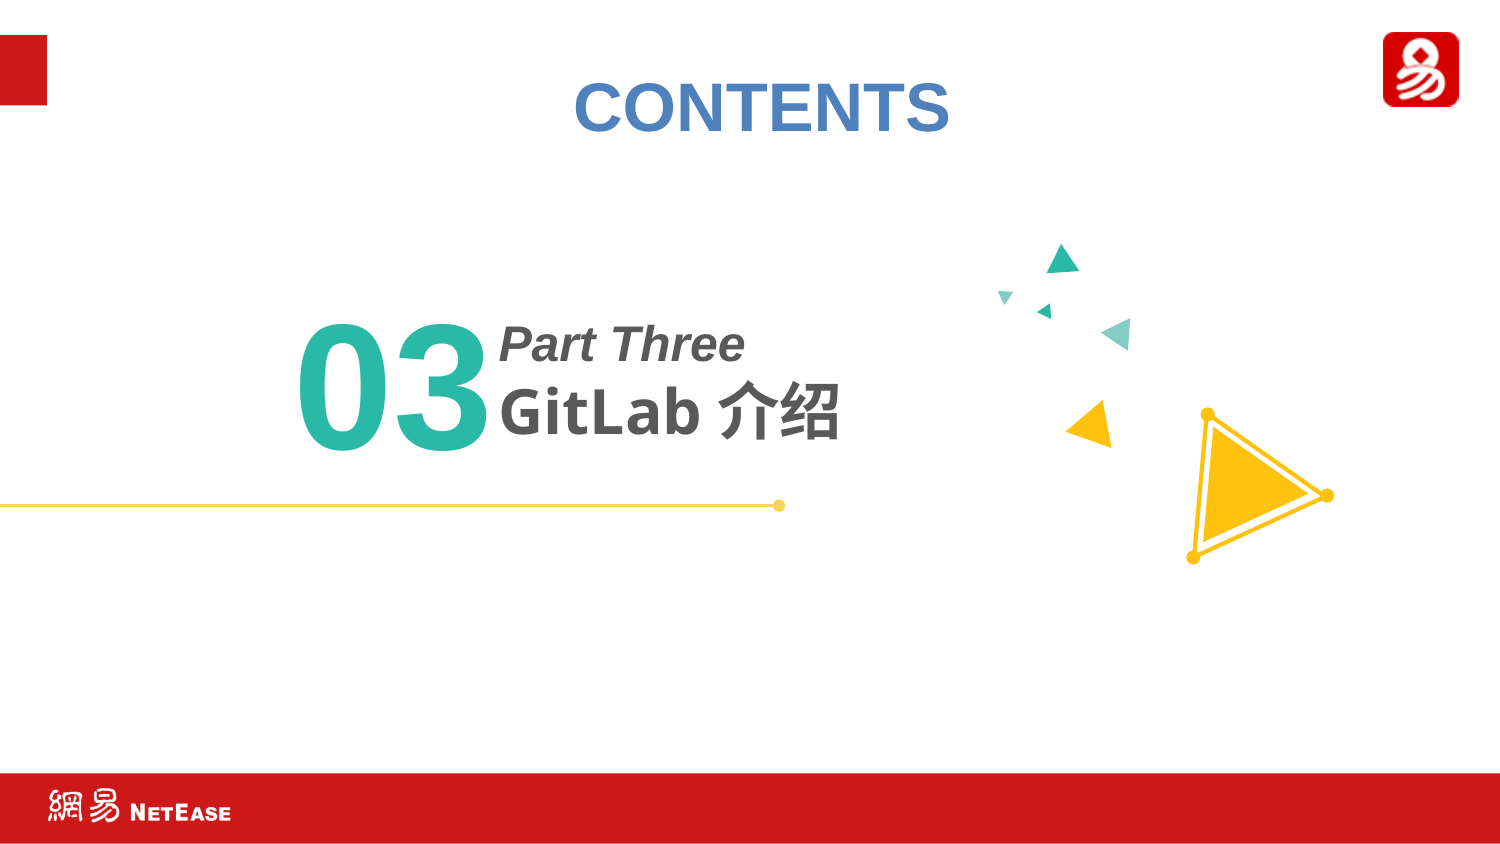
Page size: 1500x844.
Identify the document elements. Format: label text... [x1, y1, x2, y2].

picture [1383, 32, 1459, 107]
text_box 03 [293, 269, 494, 485]
picture [46, 786, 231, 824]
text_box Part Three [487, 305, 763, 377]
text_box GitLab介绍 [487, 366, 964, 453]
text_box CONTENTS [573, 62, 952, 145]
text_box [969, 282, 1352, 548]
